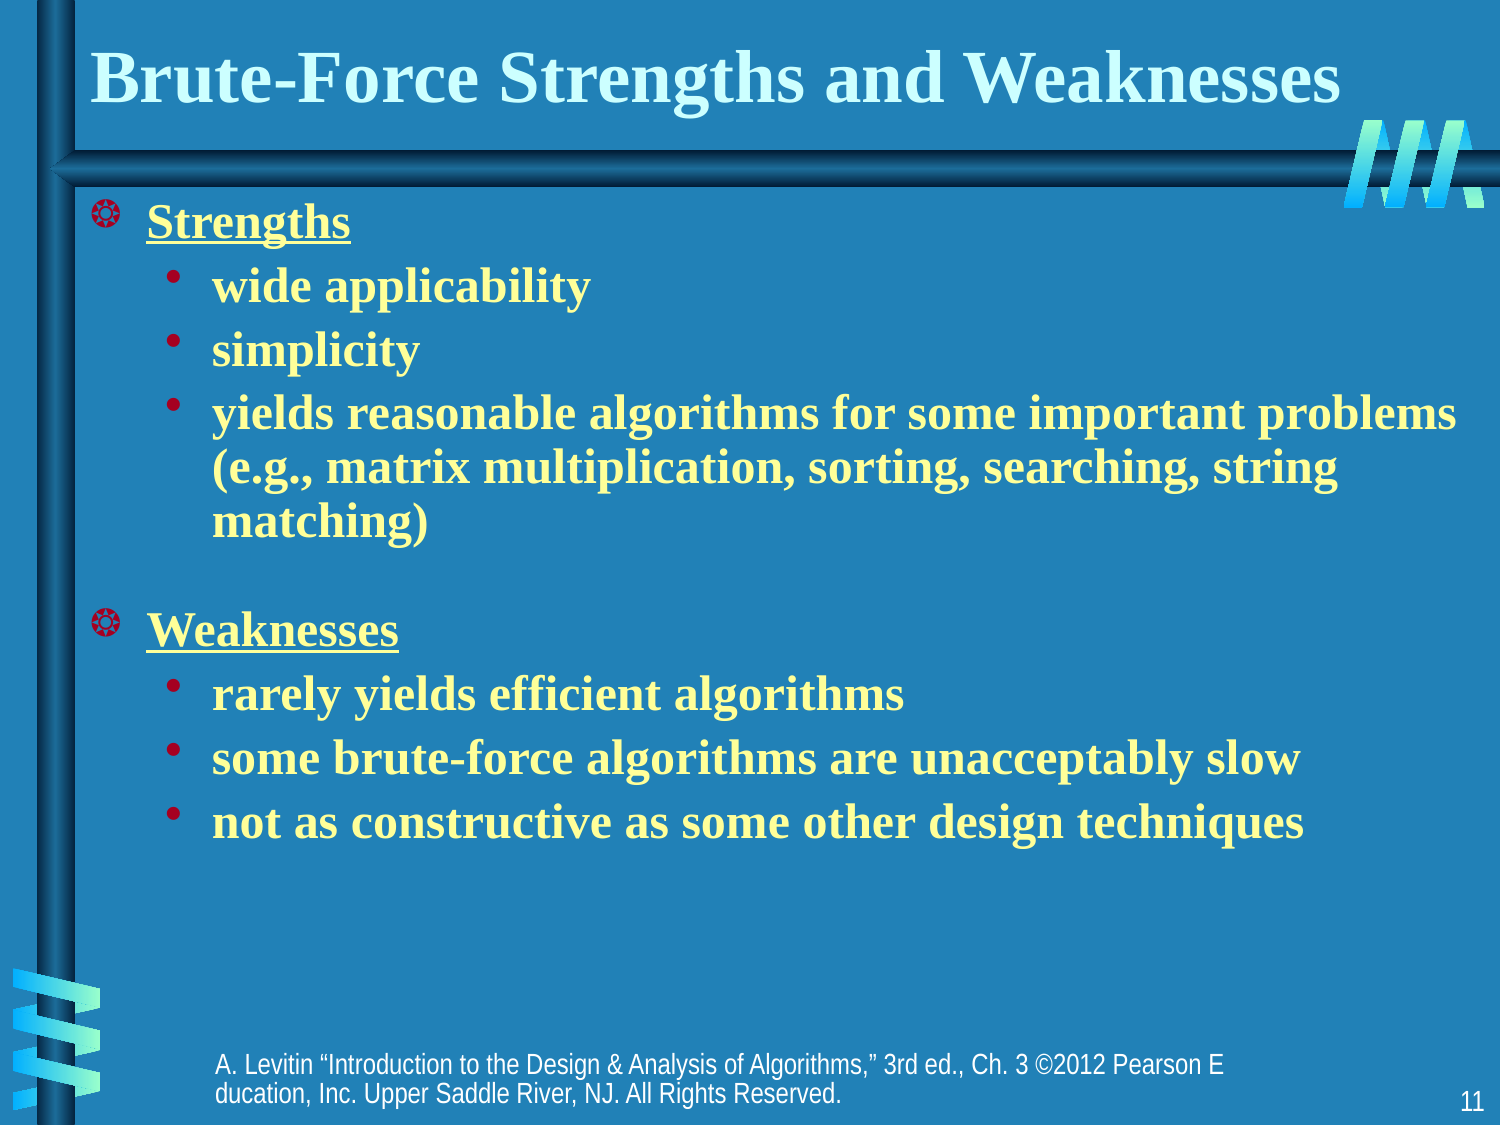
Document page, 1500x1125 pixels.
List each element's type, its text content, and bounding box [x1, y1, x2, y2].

list Strengths wide applicability simplicity yields reasonable algorithms for some important problems (e.g., matrix multiplication, sorting, searching, string matching) Weaknesses rarely yields efficient algorithms some brute-force algorithms are unacceptably slow not as constructive as some other design techniques [75, 187, 1475, 993]
footer A. Levitin “Introduction to the Design & Analysis of Algorithms,” 3rd ed., Ch. 3 ©2012 Pearson Education, Inc. Upper Saddle River, NJ. All Rights Reserved. [200, 1037, 1250, 1088]
slide_number 11 [1187, 1074, 1500, 1125]
title Brute-Force Strengths and Weaknesses [75, 37, 1500, 125]
